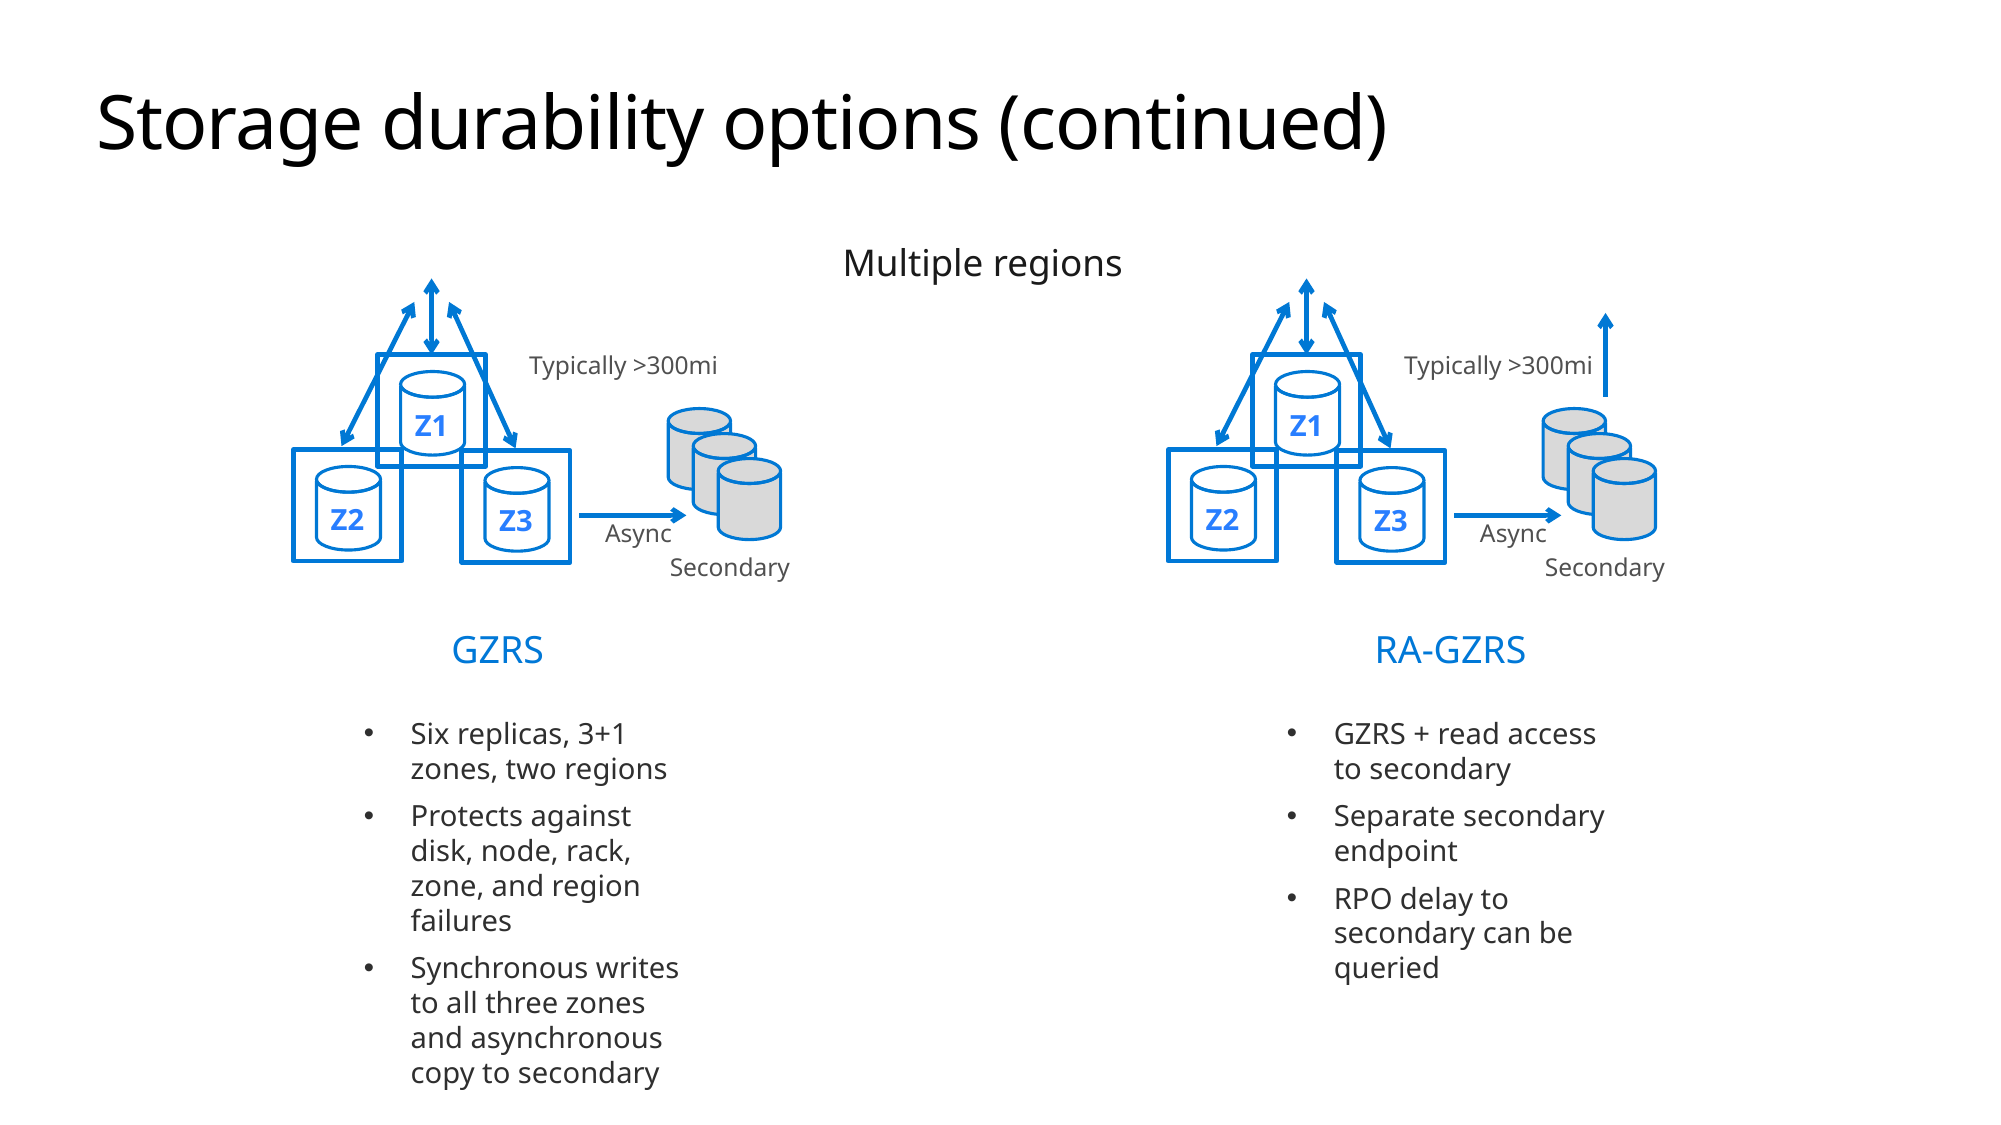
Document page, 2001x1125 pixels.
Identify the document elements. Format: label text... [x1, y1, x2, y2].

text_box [293, 278, 817, 1014]
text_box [1167, 278, 1692, 1014]
title Storage durability options (continued) [96, 75, 1904, 166]
text_box Multiple regions [753, 215, 1213, 278]
